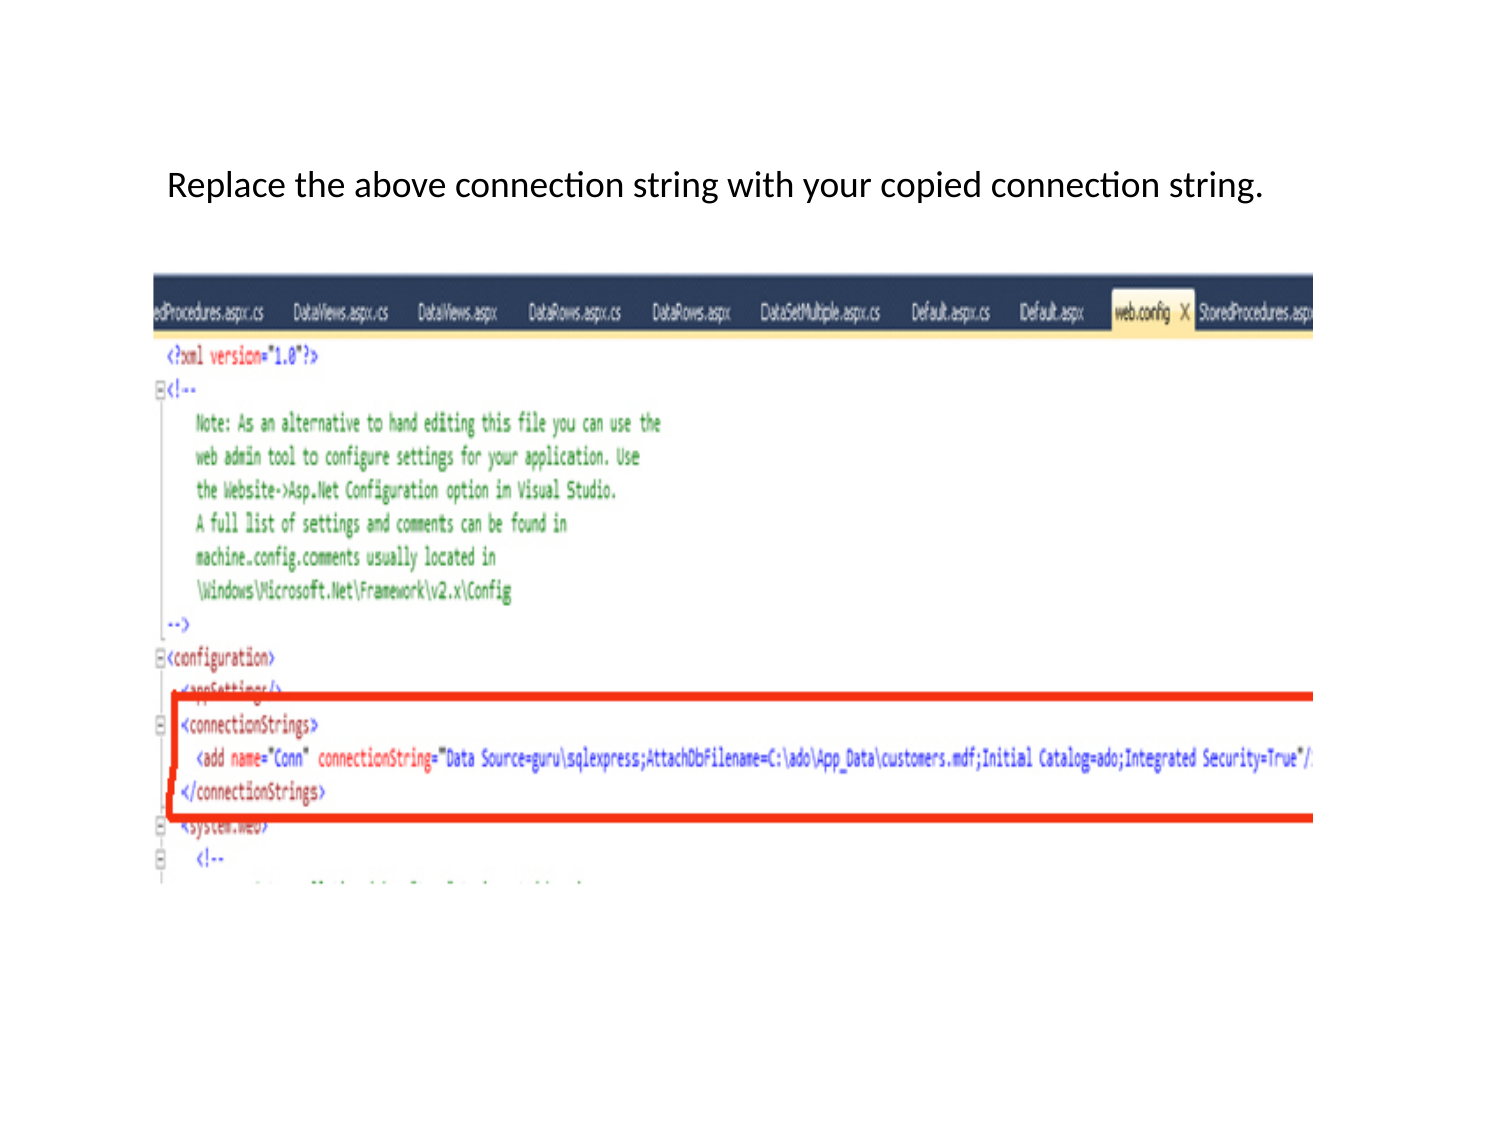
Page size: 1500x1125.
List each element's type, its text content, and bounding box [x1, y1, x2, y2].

text_box Replace the above connection string with your copied connection string. [152, 152, 1313, 213]
picture [152, 269, 1313, 903]
